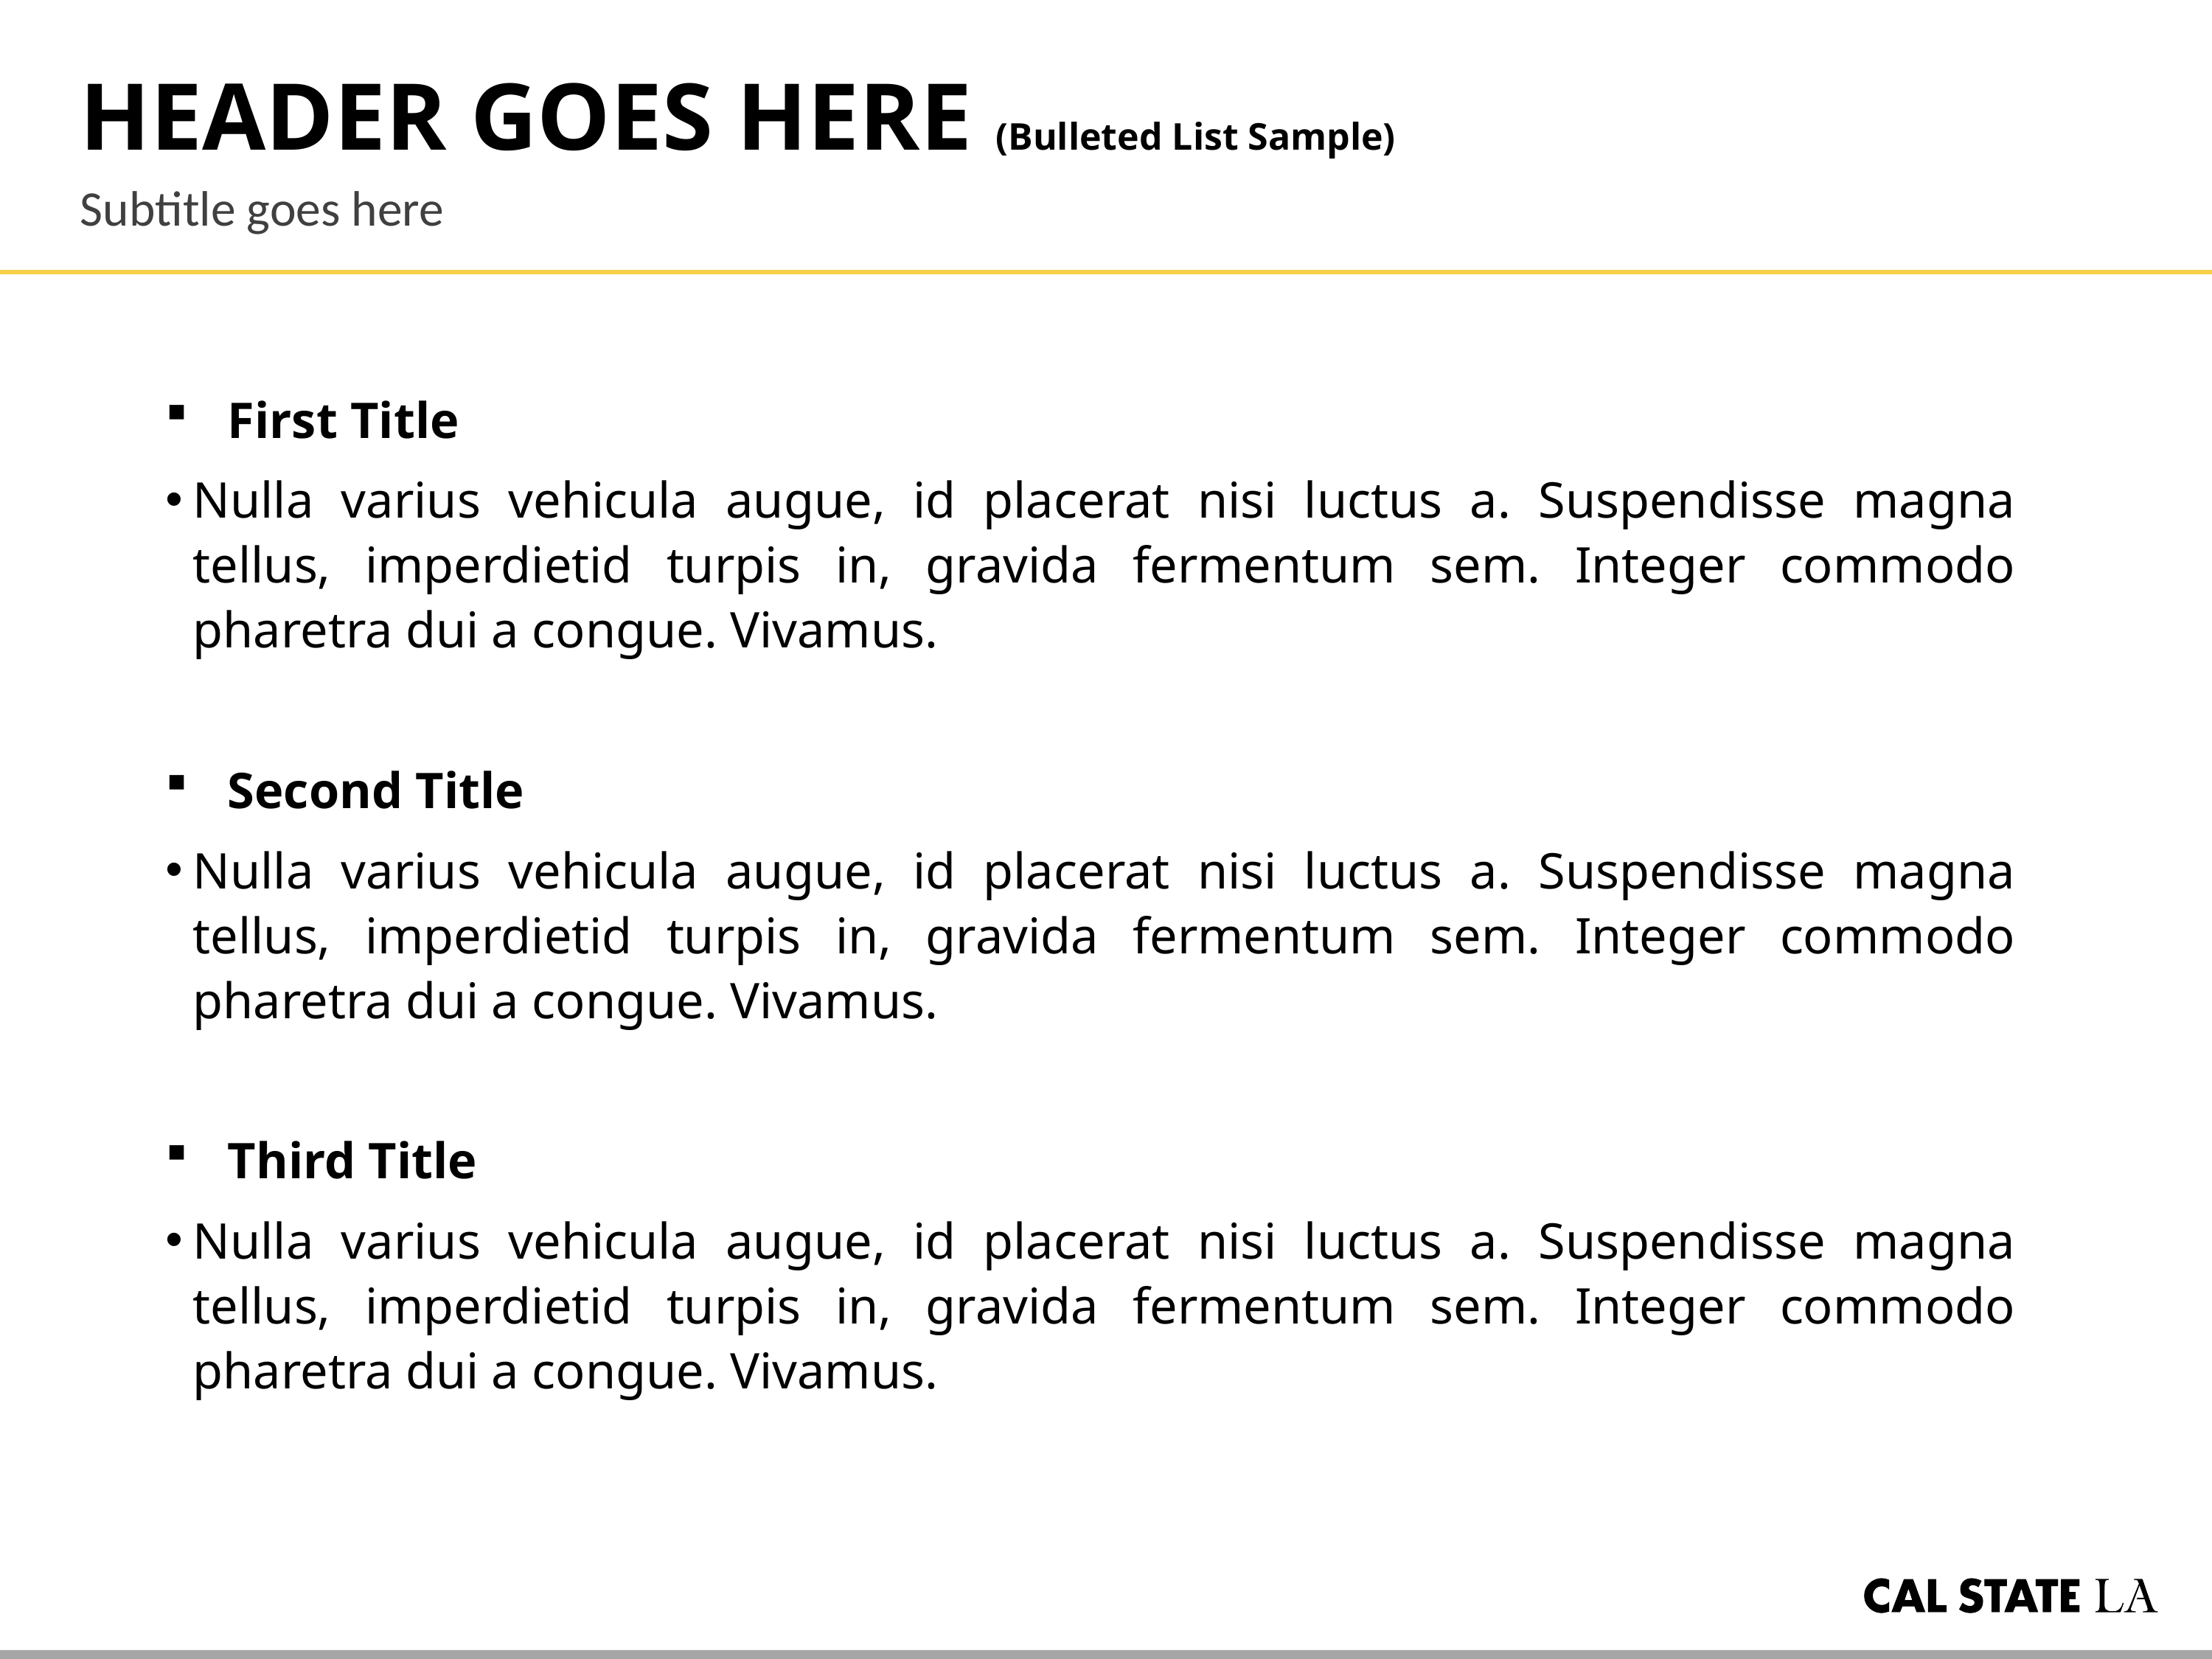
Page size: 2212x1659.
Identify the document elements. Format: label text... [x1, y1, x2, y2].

text_box [0, 1649, 2212, 1659]
picture [1852, 1566, 2169, 1625]
text_box First Title Nulla varius vehicula augue, id placerat nisi luctus a. Suspendisse magna tellus, imperdietid turpis in, gravida fermentum sem. Integer commodo pharetra dui a congue. Vivamus. Second Title Nulla varius vehicula augue, id placerat nisi luctus a. Suspendisse magna tellus, imperdietid turpis in, gravida fermentum sem. Integer commodo pharetra dui a congue. Vivamus. Third Title Nulla varius vehicula augue, id placerat nisi luctus a. Suspendisse magna tellus, imperdietid turpis in, gravida fermentum sem. Integer commodo pharetra dui a congue. Vivamus. [148, 375, 2034, 1407]
text_box Subtitle goes here [50, 149, 611, 251]
text_box HEADER GOES HERE (Bulleted List Sample) [50, 36, 1719, 191]
